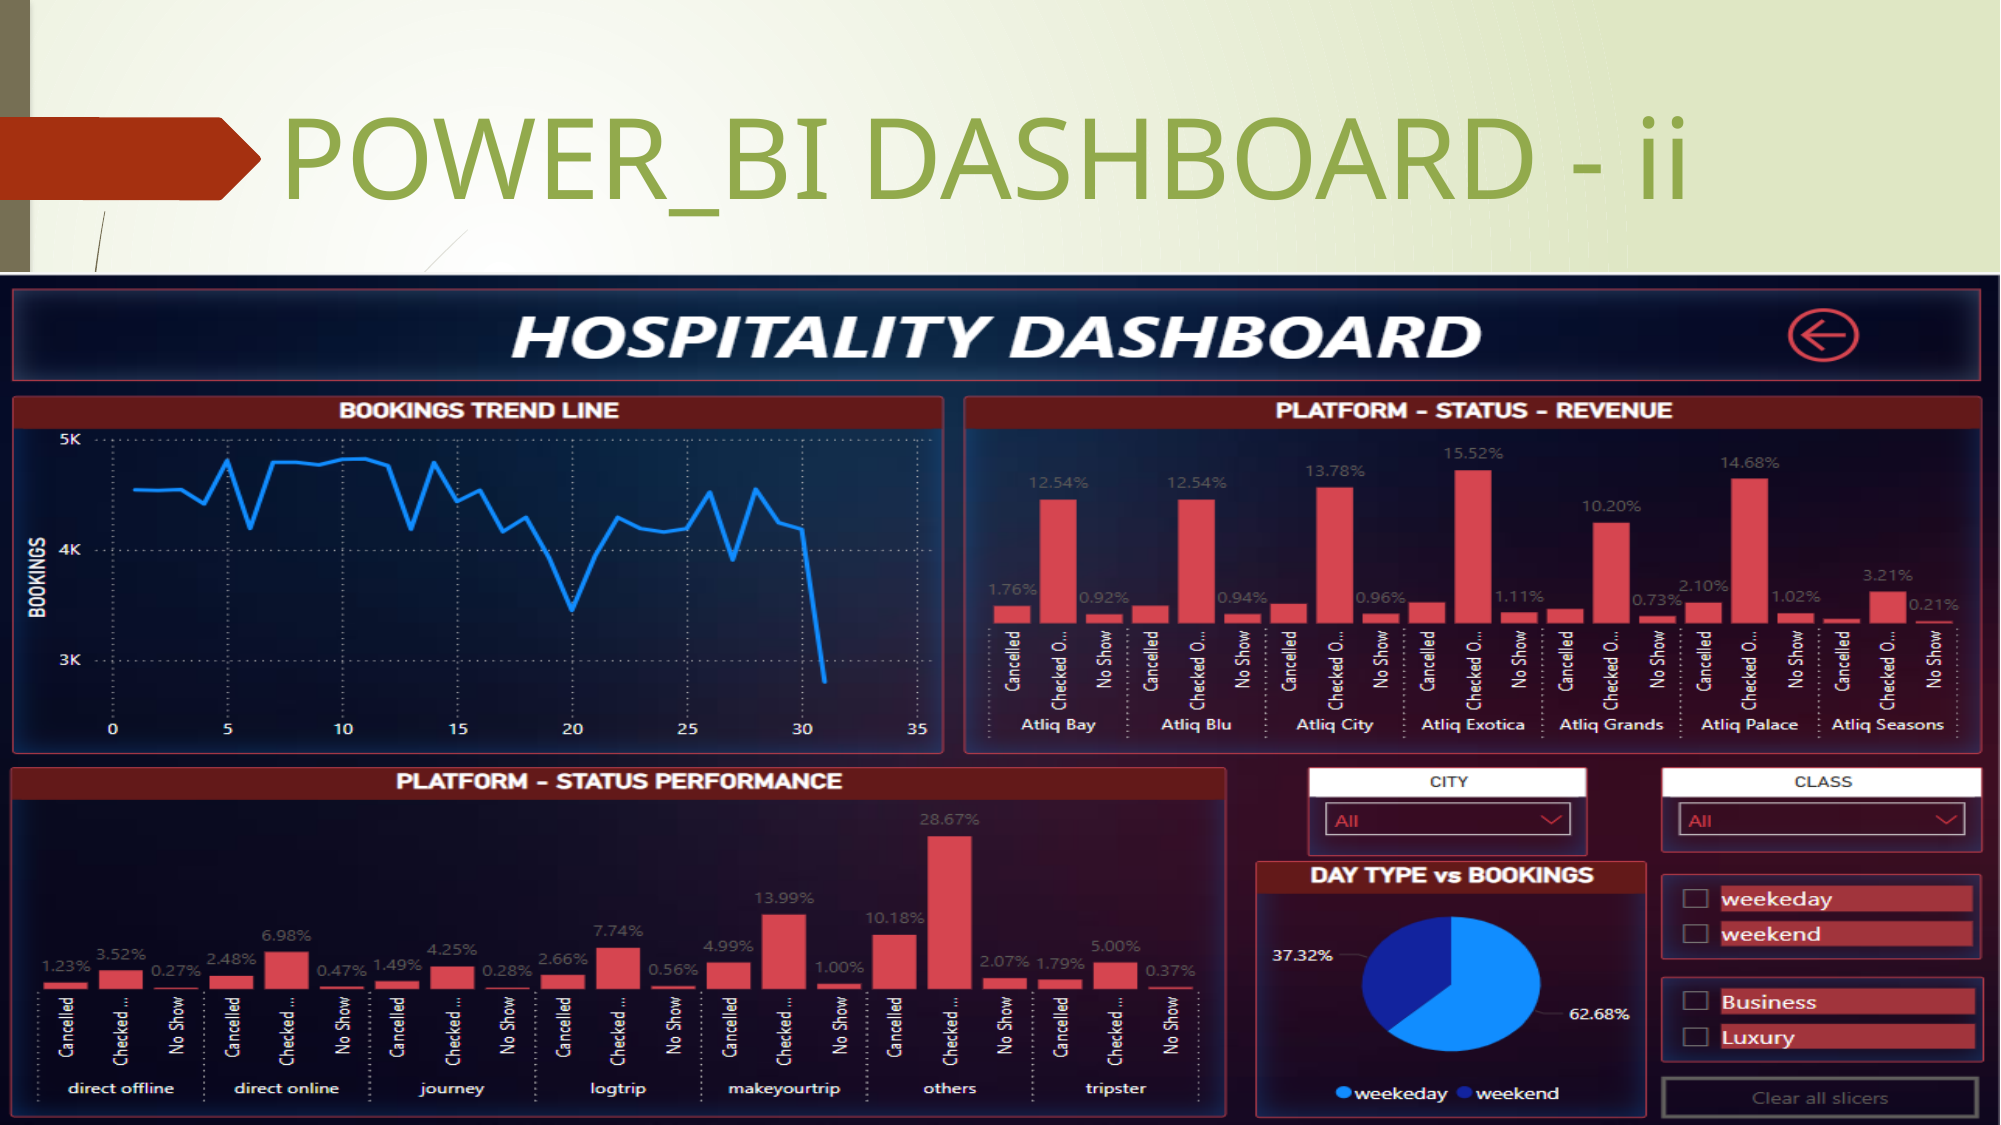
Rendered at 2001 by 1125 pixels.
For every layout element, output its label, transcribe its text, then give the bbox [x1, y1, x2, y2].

text_box POWER_BI DASHBOARD - ii [176, 79, 1795, 230]
picture [0, 271, 2000, 1125]
